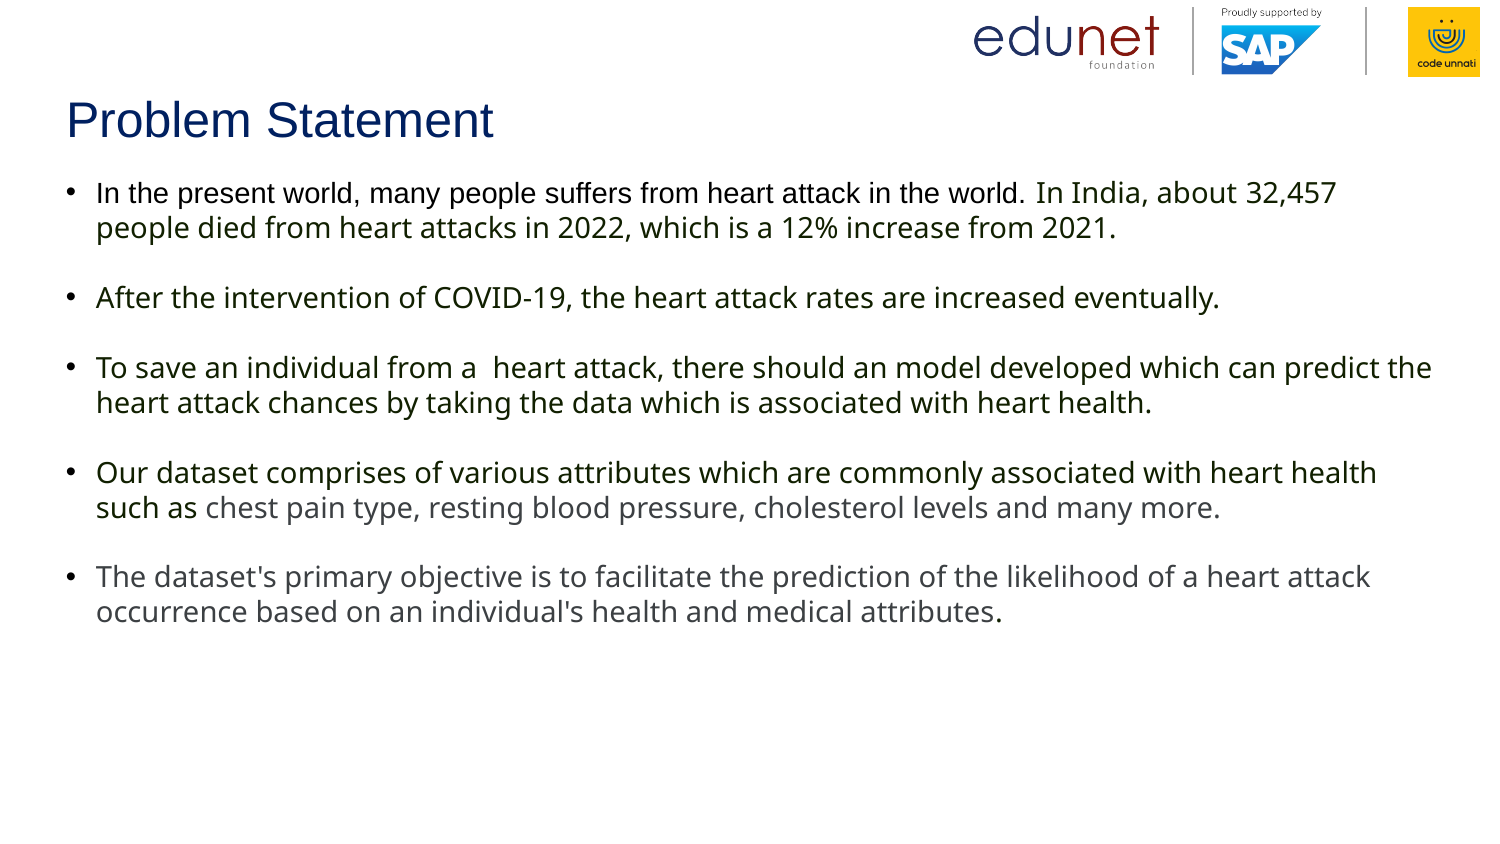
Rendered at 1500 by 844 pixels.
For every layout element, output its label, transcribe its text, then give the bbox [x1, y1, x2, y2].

text_box In the present world, many people suffers from heart attack in the world. In India, about 32,457 people died from heart attacks in 2022, which is a 12% increase from 2021. After the intervention of COVID-19, the heart attack rates are increased eventually. To save an individual from a heart attack, there should an model developed which can predict the heart attack chances by taking the data which is associated with heart health. Our dataset comprises of various attributes which are commonly associated with heart health such as chest pain type, resting blood pressure, cholesterol levels and many more. The dataset's primary objective is to facilitate the prediction of the likelihood of a heart attack occurrence based on an individual's health and medical attributes. [51, 166, 1449, 637]
title Problem Statement [51, 72, 1449, 166]
picture [966, 8, 1168, 72]
picture [1221, 8, 1322, 72]
picture [1408, 7, 1480, 77]
